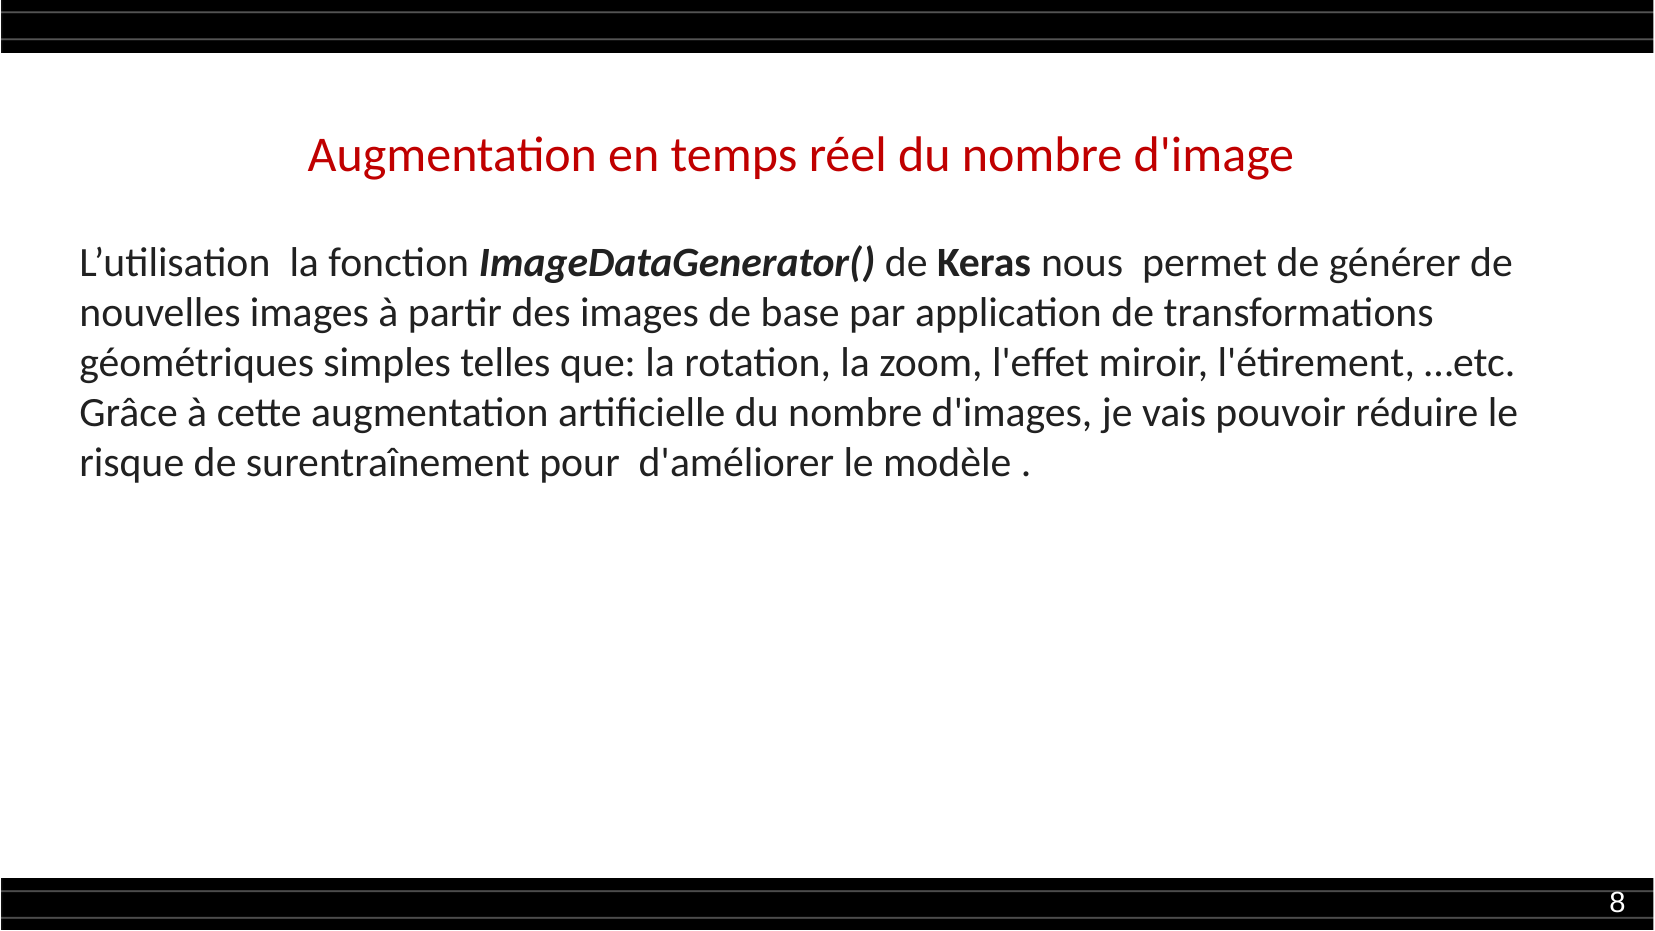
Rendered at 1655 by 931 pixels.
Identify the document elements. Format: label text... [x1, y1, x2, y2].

picture [1, 0, 1654, 53]
picture [1, 878, 1654, 930]
title Augmentation en temps réel du nombre d'image [280, 77, 1606, 260]
slide_number 8 [1605, 884, 1646, 931]
text_box L’utilisation la fonction ImageDataGenerator() de Keras nous permet de générer de nouvelles images à partir des images de base par application de transformations géométriques simples telles que: la rotation, la zoom, l'effet miroir, l'étirement, …etc. Grâce à cette augmentation artificielle du nombre d'images, je vais pouvoir réduire le risque de surentraînement pour d'améliorer le modèle . [64, 227, 1590, 493]
